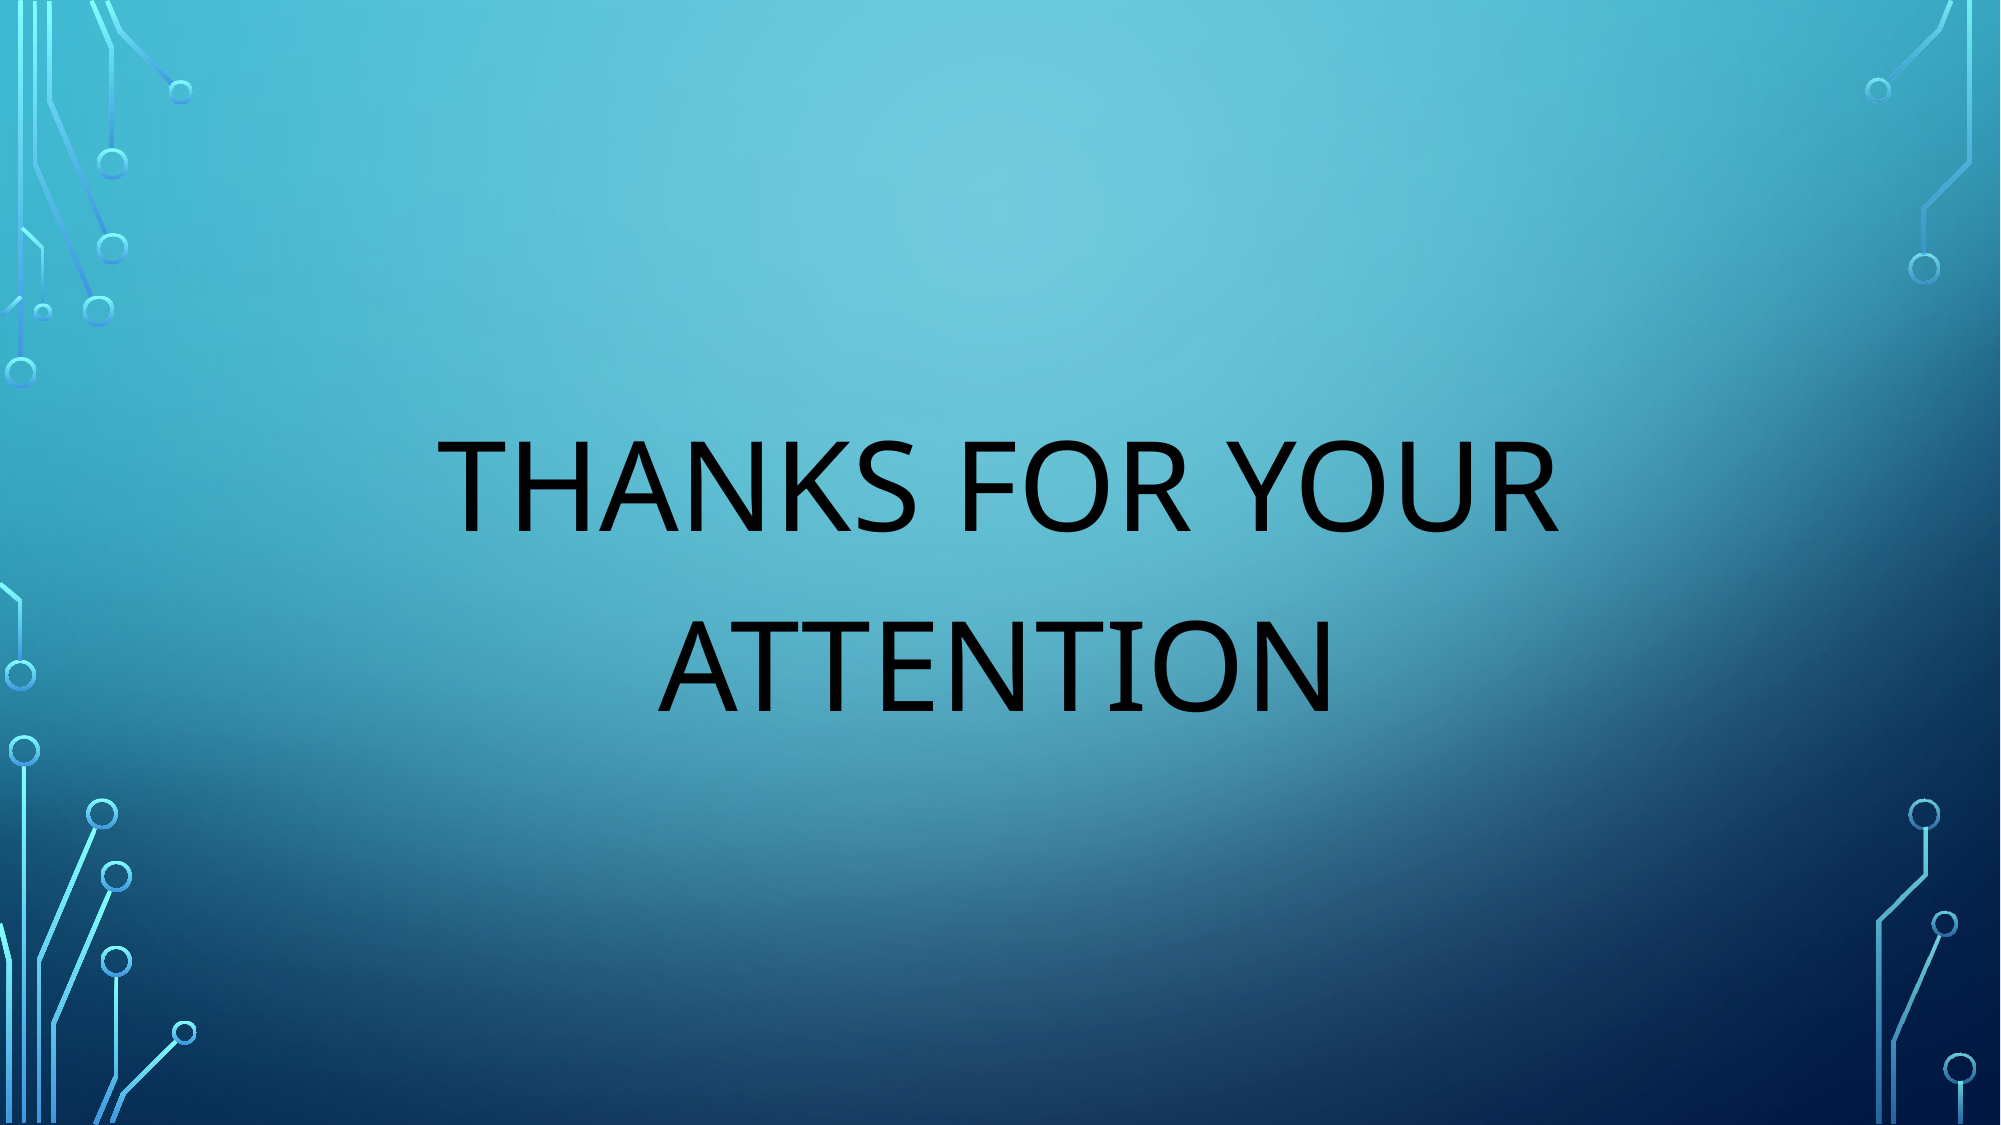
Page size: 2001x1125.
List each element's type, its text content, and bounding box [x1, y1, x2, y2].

list THANKS FOR YOUR ATTENTION [187, 369, 1813, 950]
